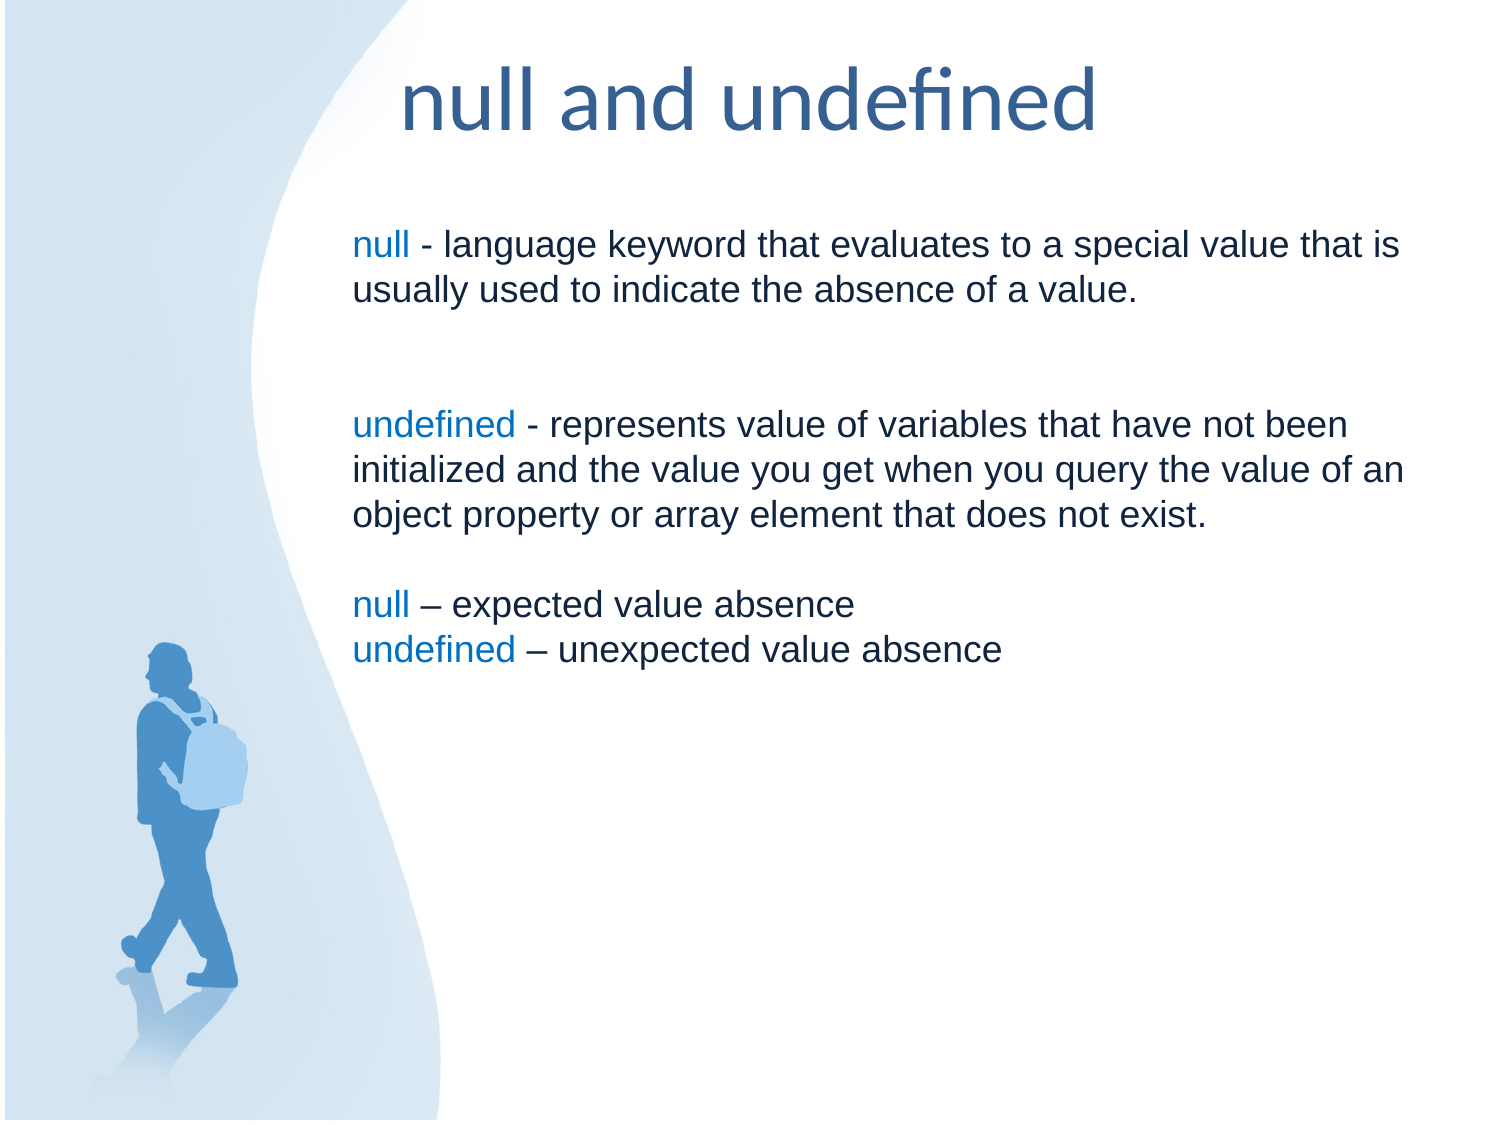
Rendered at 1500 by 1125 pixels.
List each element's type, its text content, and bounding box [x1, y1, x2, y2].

text_box null - language keyword that evaluates to a special value that is usually used to indicate the absence of a value. undefined - represents value of variables that have not been initialized and the value you get when you query the value of an object property or array element that does not exist. null – expected value absence undefined – unexpected value absence [337, 212, 1500, 678]
title null and undefined [213, 0, 1287, 188]
picture [0, 0, 1500, 1125]
list [74, 262, 1426, 1006]
